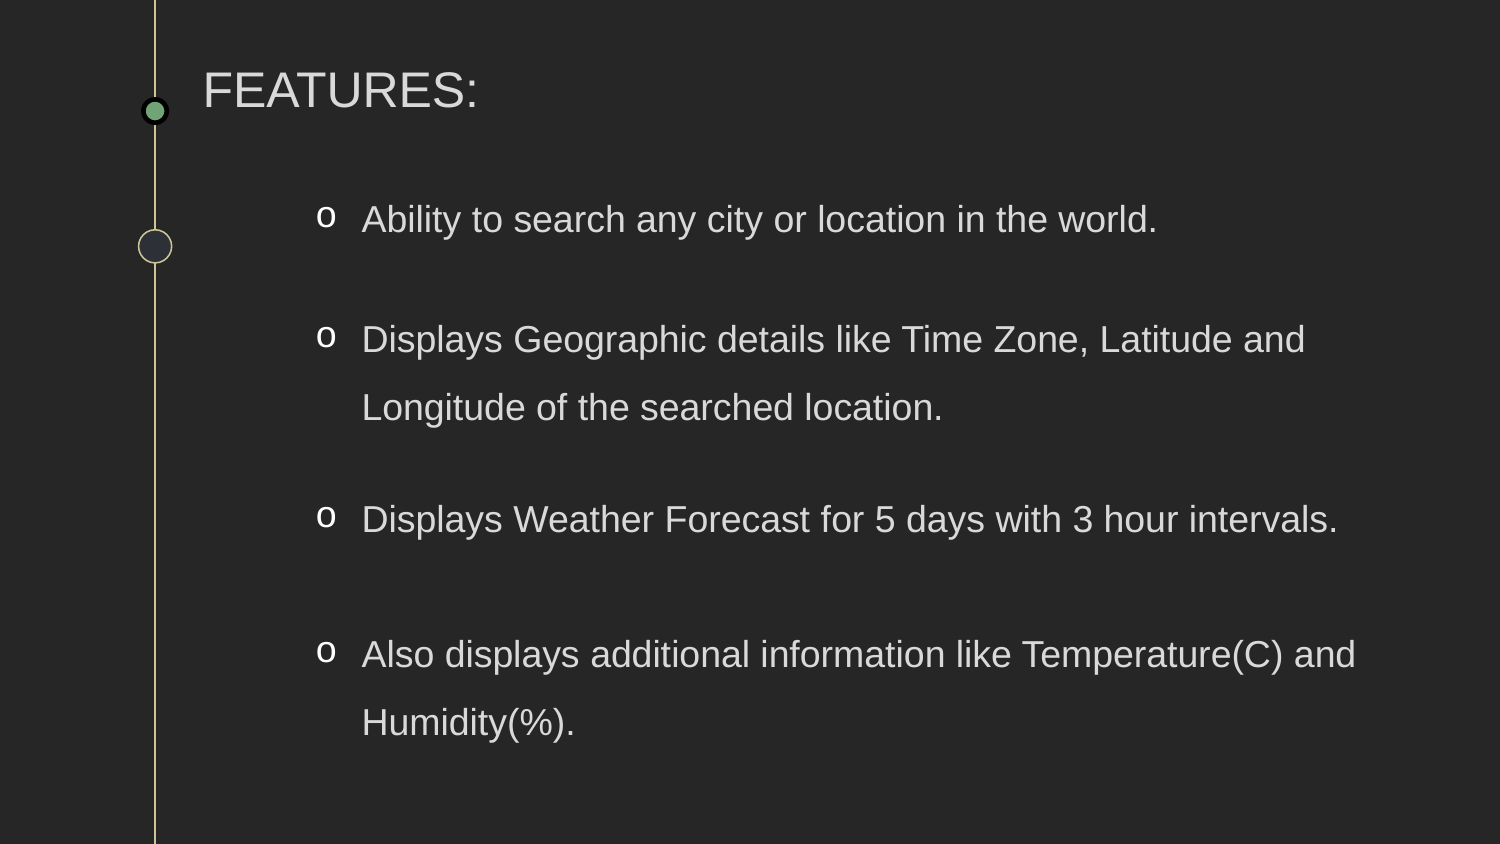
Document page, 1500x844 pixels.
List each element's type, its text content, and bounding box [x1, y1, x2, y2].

title FEATURES: [187, 76, 1313, 133]
text_box Ability to search any city or location in the world. Displays Geographic details like Time Zone, Latitude and Longitude of the searched location. Displays Weather Forecast for 5 days with 3 hour intervals. Also displays additional information like Temperature(C) and Humidity(%). [300, 165, 1374, 751]
